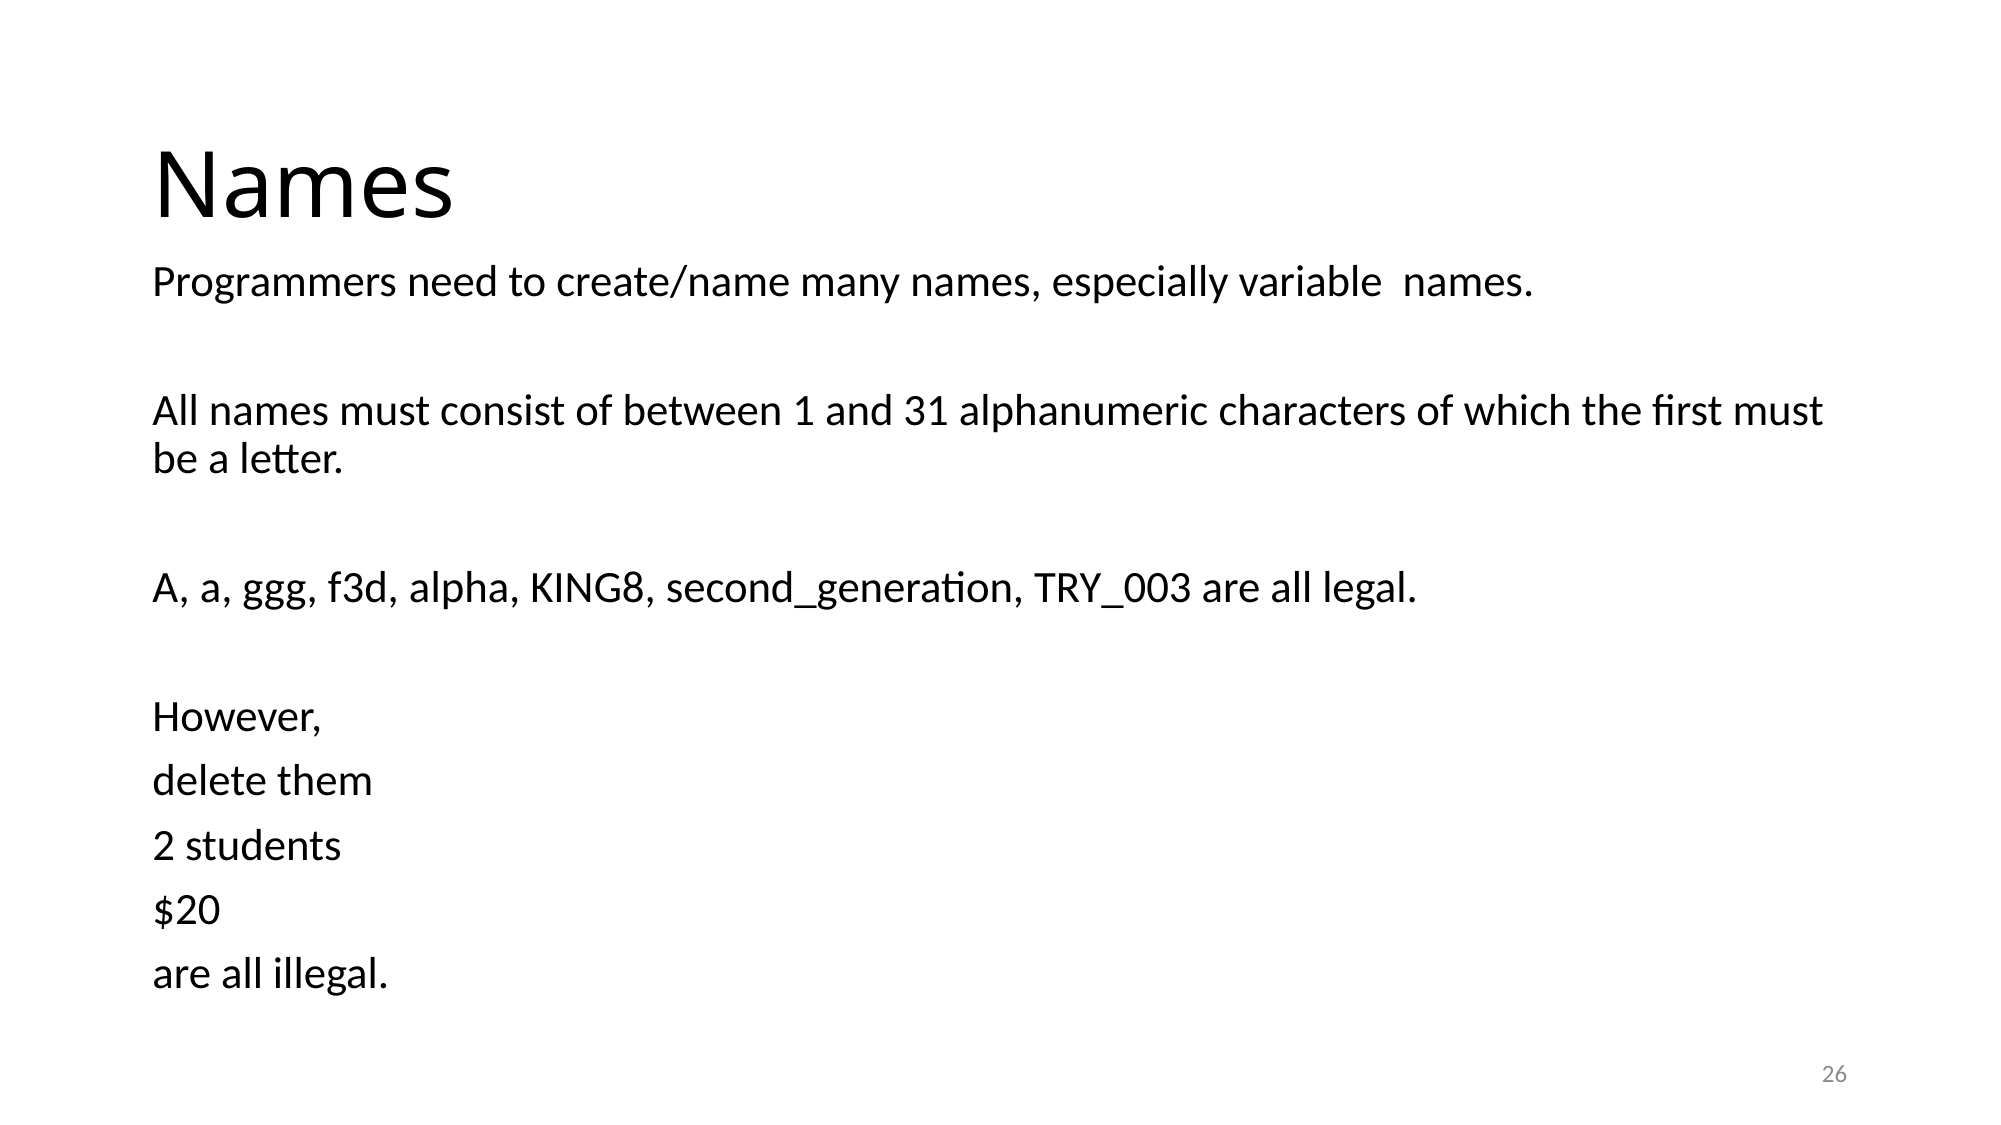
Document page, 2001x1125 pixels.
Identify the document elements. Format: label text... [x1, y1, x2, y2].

title Names [137, 78, 1863, 250]
slide_number 26 [1412, 1042, 1863, 1103]
list Programmers need to create/name many names, especially variable names. All names must consist of between 1 and 31 alphanumeric characters of which the first must be a letter. A, a, ggg, f3d, alpha, KING8, second_generation, TRY_003 are all legal. However, delete them 2 students $20 are all illegal. [137, 250, 1863, 1009]
